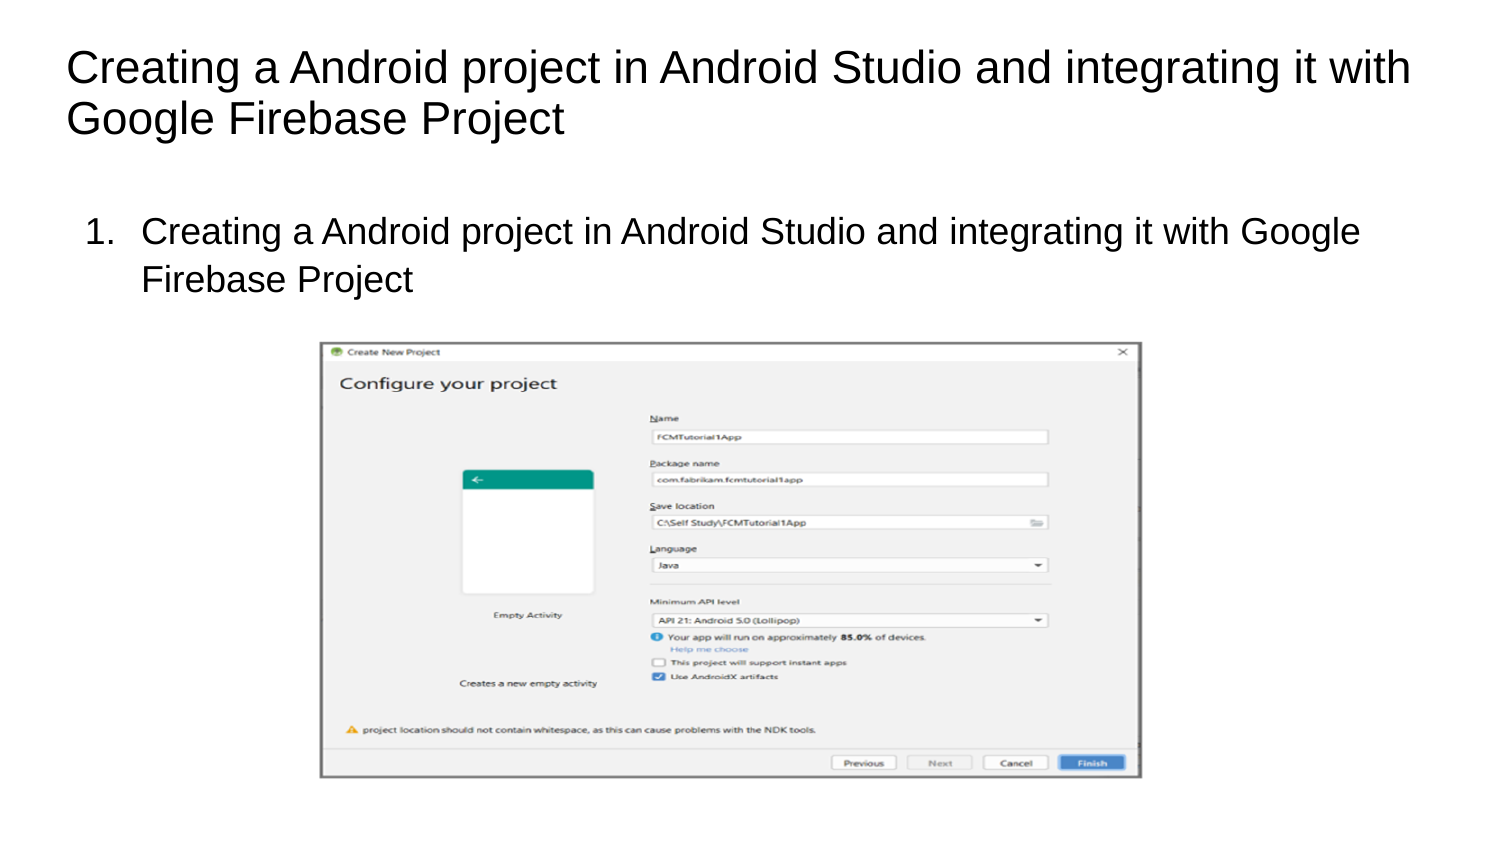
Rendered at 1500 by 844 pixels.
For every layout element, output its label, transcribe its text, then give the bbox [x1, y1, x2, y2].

picture [294, 331, 1171, 800]
list Creating a Android project in Android Studio and integrating it with Google Firebase Project [51, 189, 1449, 799]
title Creating a Android project in Android Studio and integrating it with Google Firebase Project [51, 26, 1449, 160]
